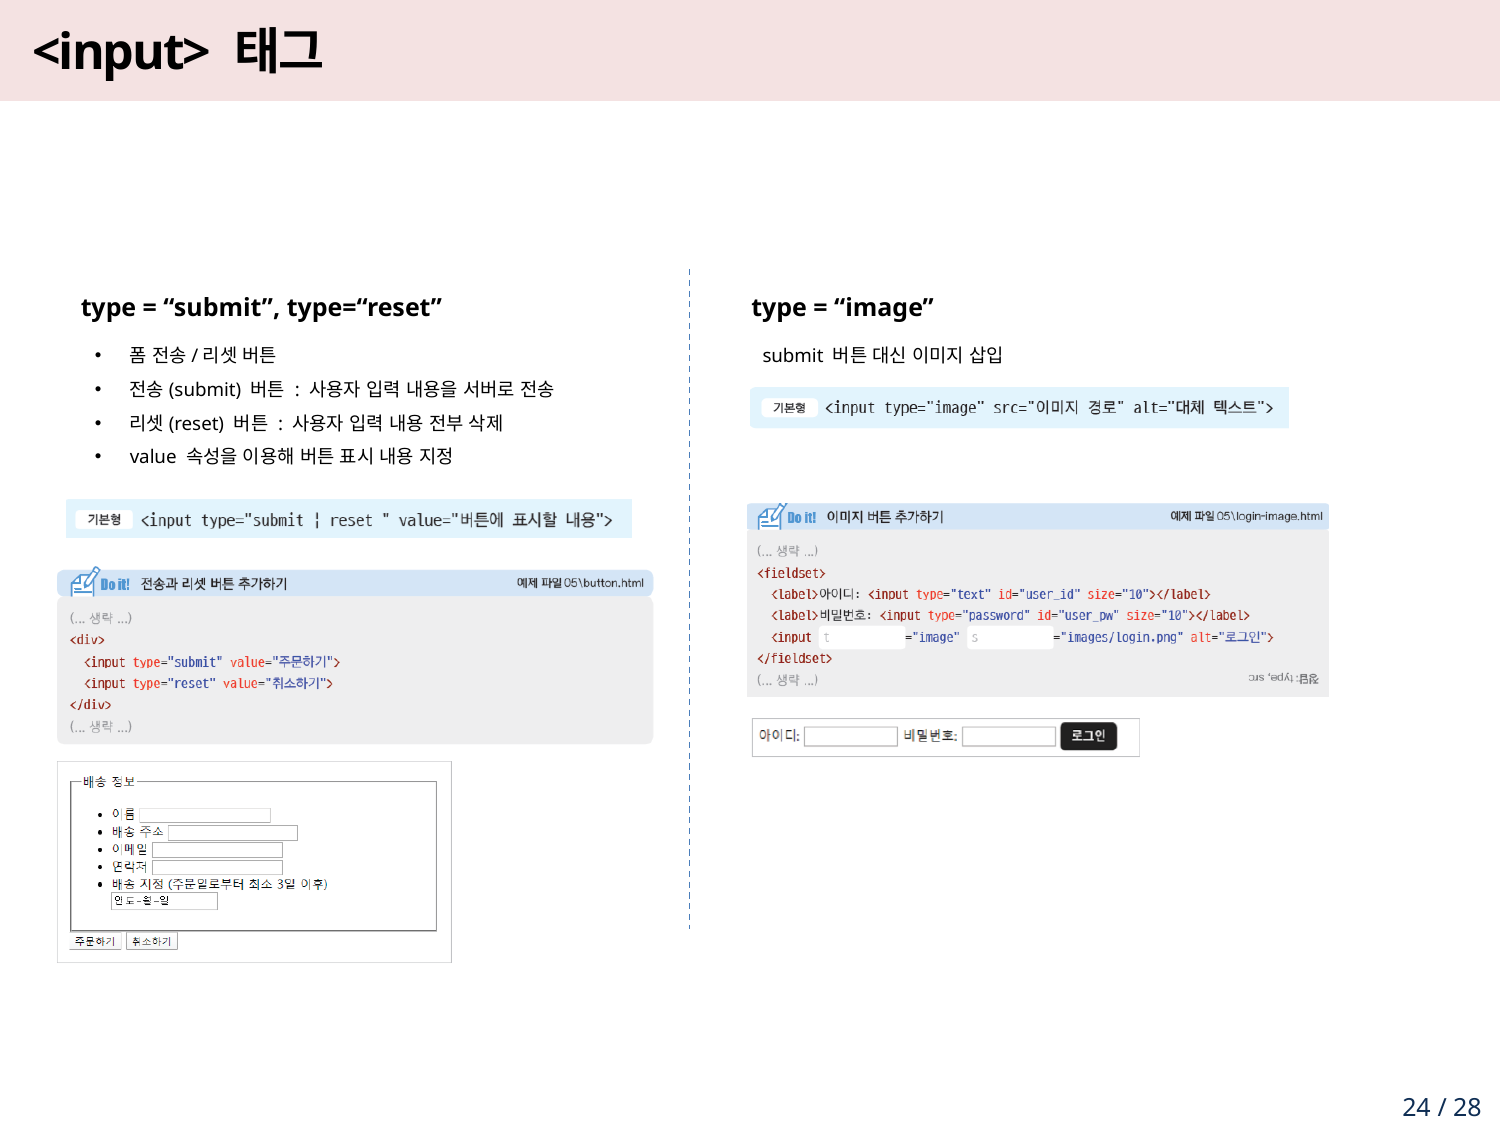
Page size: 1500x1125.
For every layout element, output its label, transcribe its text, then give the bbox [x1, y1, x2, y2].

picture [747, 502, 1329, 697]
picture [749, 387, 1289, 429]
text_box submit 버튼 대신 이미지 삽입 [747, 325, 1221, 374]
picture [66, 498, 632, 539]
title <input> 태그 [17, 10, 1295, 89]
picture [51, 561, 676, 968]
picture [749, 714, 1145, 762]
text_box type = “submit”, type=“reset” [66, 284, 681, 329]
text_box type = “image” [736, 284, 1352, 329]
text_box 폼 전송/리셋 버튼 전송(submit) 버튼 : 사용자 입력 내용을 서버로 전송 리셋(reset) 버튼 : 사용자 입력 내용 전부 삭제 value 속성을 이용해 버튼 표시 내용 지정 [79, 325, 661, 476]
